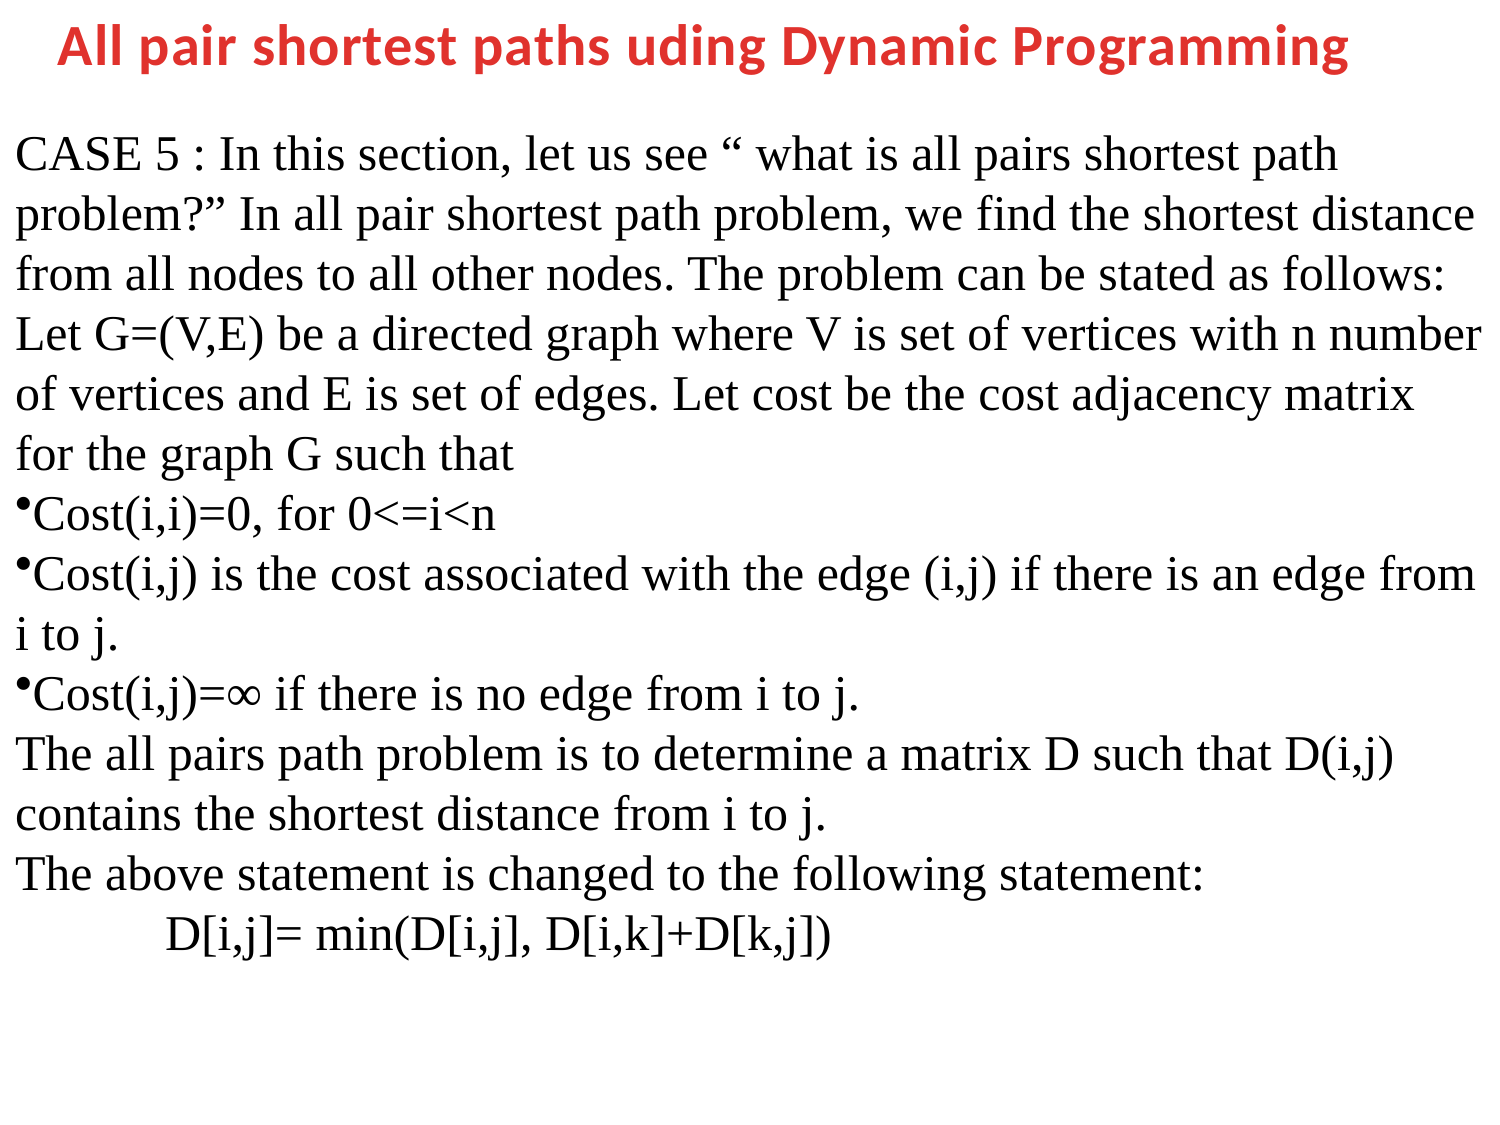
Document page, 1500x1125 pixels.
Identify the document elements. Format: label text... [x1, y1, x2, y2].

text_box All pair shortest paths uding Dynamic Programming [42, 0, 1367, 85]
text_box CASE 5 : In this section, let us see “ what is all pairs shortest path problem?” In all pair shortest path problem, we find the shortest distance from all nodes to all other nodes. The problem can be stated as follows: Let G=(V,E) be a directed graph where V is set of vertices with n number of vertices and E is set of edges. Let cost be the cost adjacency matrix for the graph G such that Cost(i,i)=0, for 0<=i<n Cost(i,j) is the cost associated with the edge (i,j) if there is an edge from i to j. Cost(i,j)=∞ if there is no edge from i to j. The all pairs path problem is to determine a matrix D such that D(i,j) contains the shortest distance from i to j. The above statement is changed to the following statement: D[i,j]= min(D[i,j], D[i,k]+D[k,j]) [0, 119, 1500, 1006]
